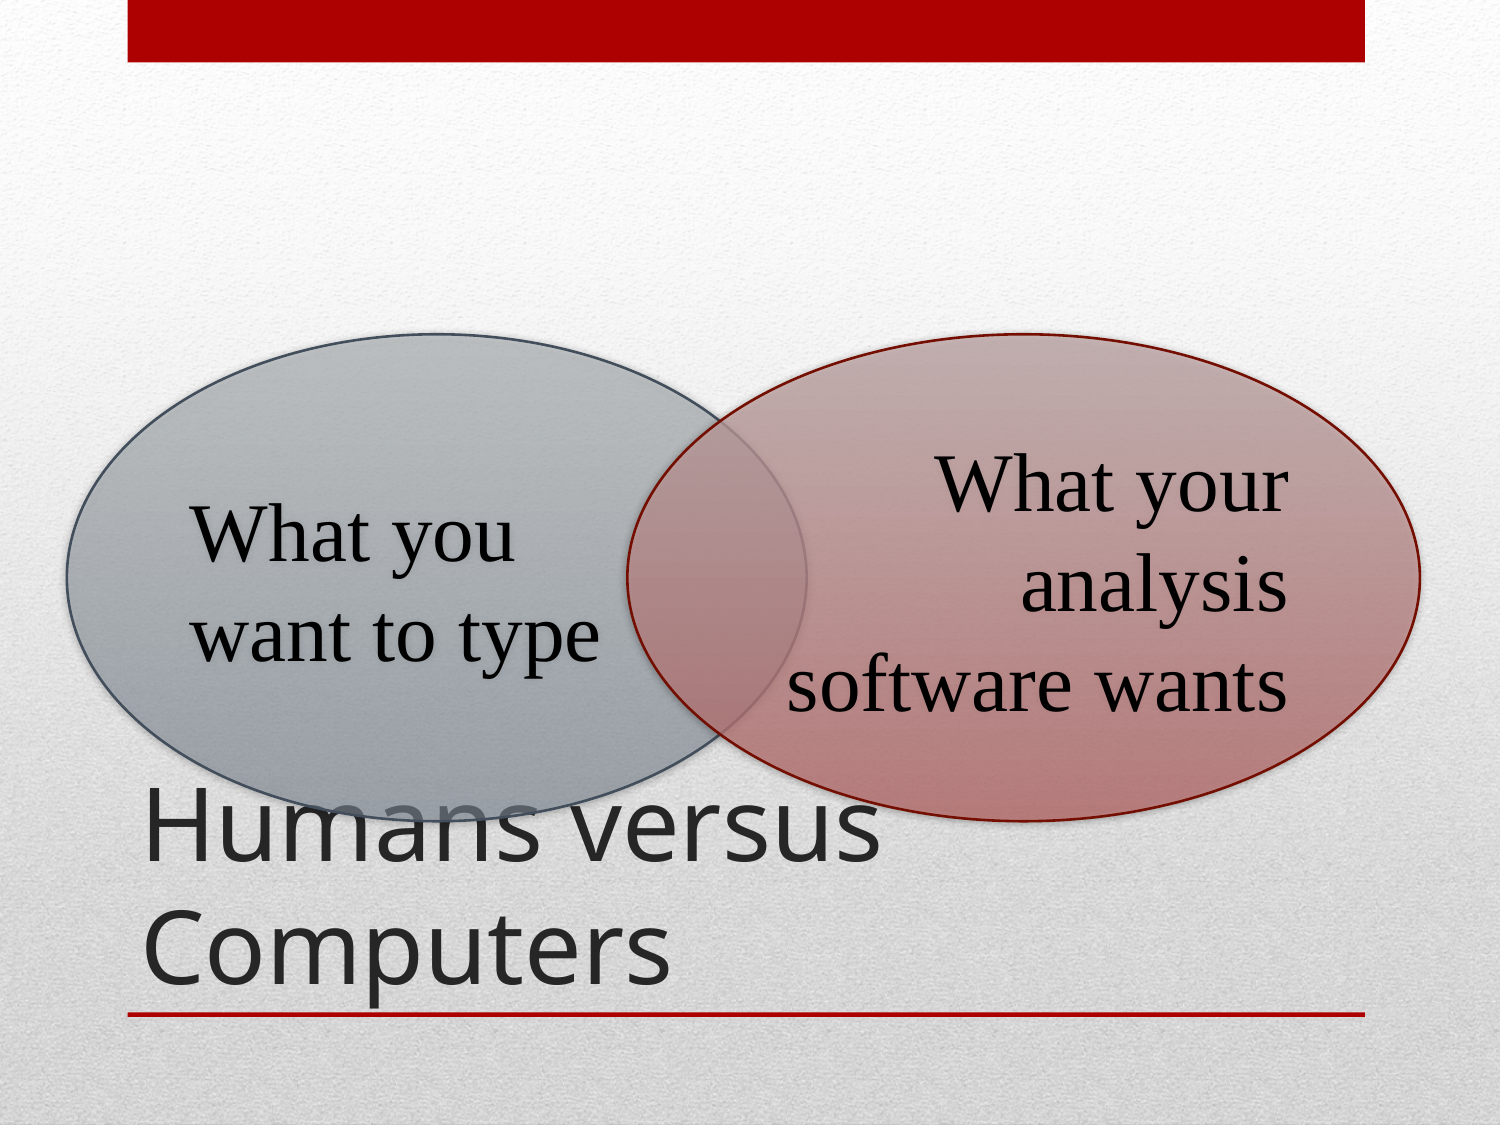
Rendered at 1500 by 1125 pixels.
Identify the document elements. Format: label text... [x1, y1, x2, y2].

text_box What your analysis software wants [626, 332, 1422, 823]
title Humans versus Computers [125, 750, 1362, 1013]
text_box What you want to type [65, 332, 716, 823]
